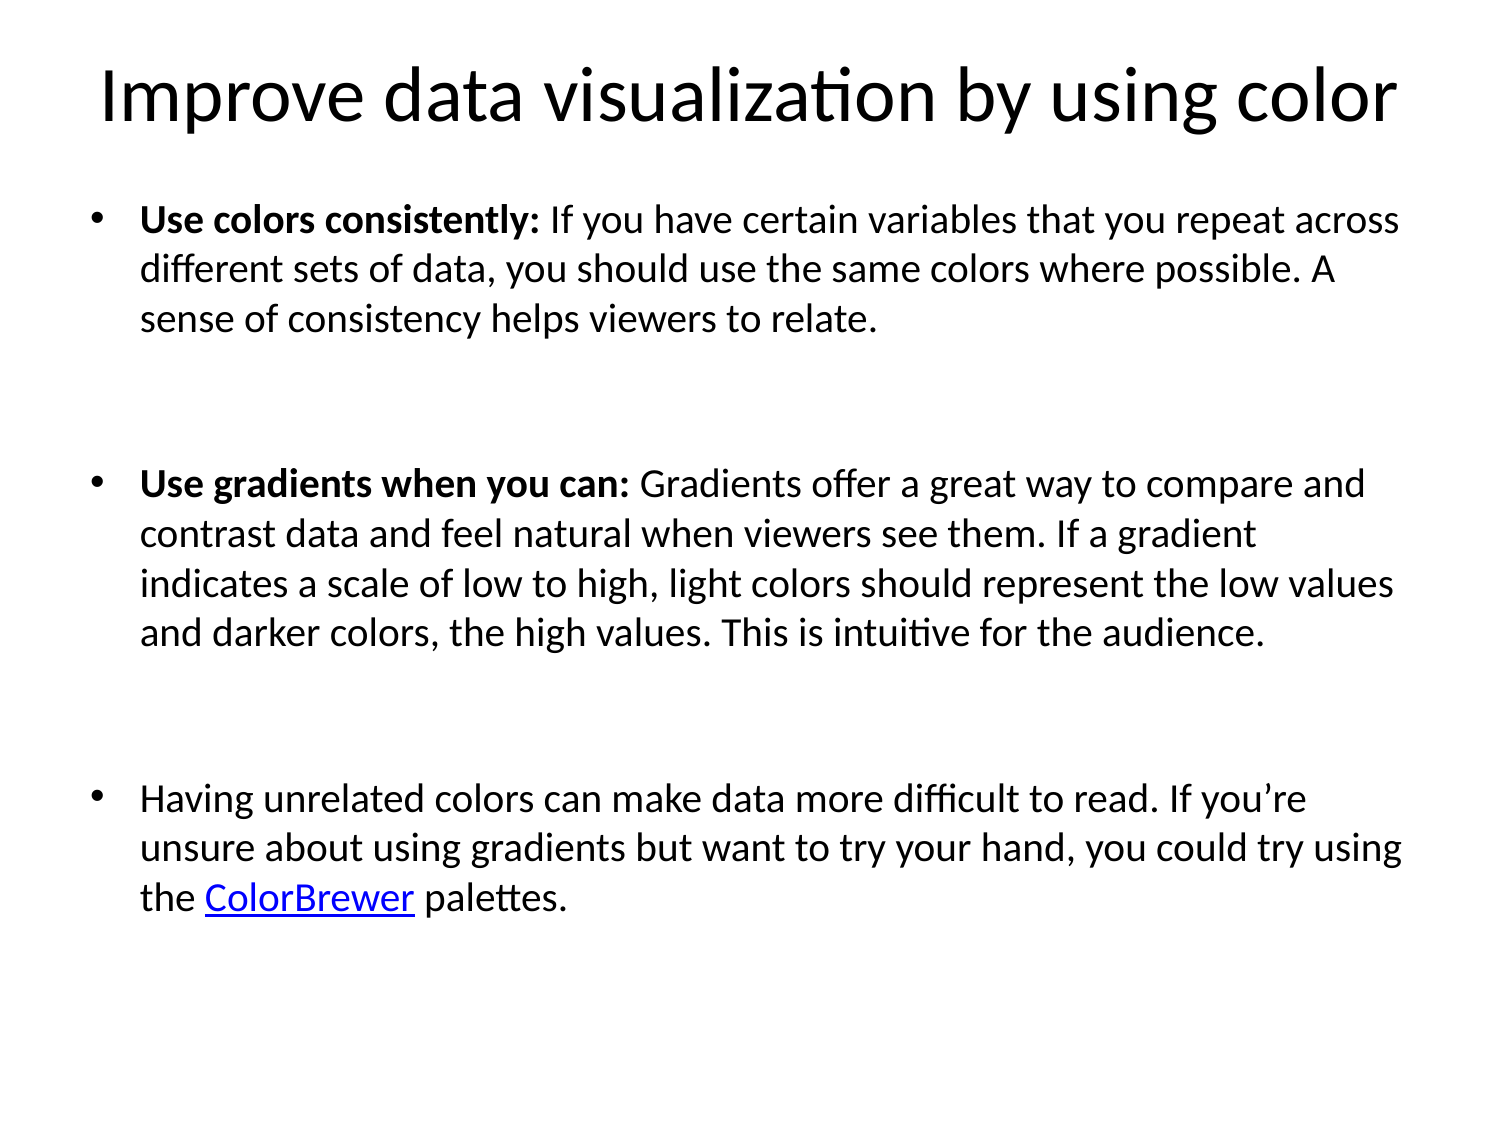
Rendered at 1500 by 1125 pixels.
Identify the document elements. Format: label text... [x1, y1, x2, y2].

list Use colors consistently: If you have certain variables that you repeat across different sets of data, you should use the same colors where possible. A sense of consistency helps viewers to relate. Use gradients when you can: Gradients offer a great way to compare and contrast data and feel natural when viewers see them. If a gradient indicates a scale of low to high, light colors should represent the low values and darker colors, the high values. This is intuitive for the audience. Having unrelated colors can make data more difficult to read. If you’re unsure about using gradients but want to try your hand, you could try using the ColorBrewer palettes. [75, 184, 1425, 1094]
title Improve data visualization by using color [75, 30, 1425, 149]
